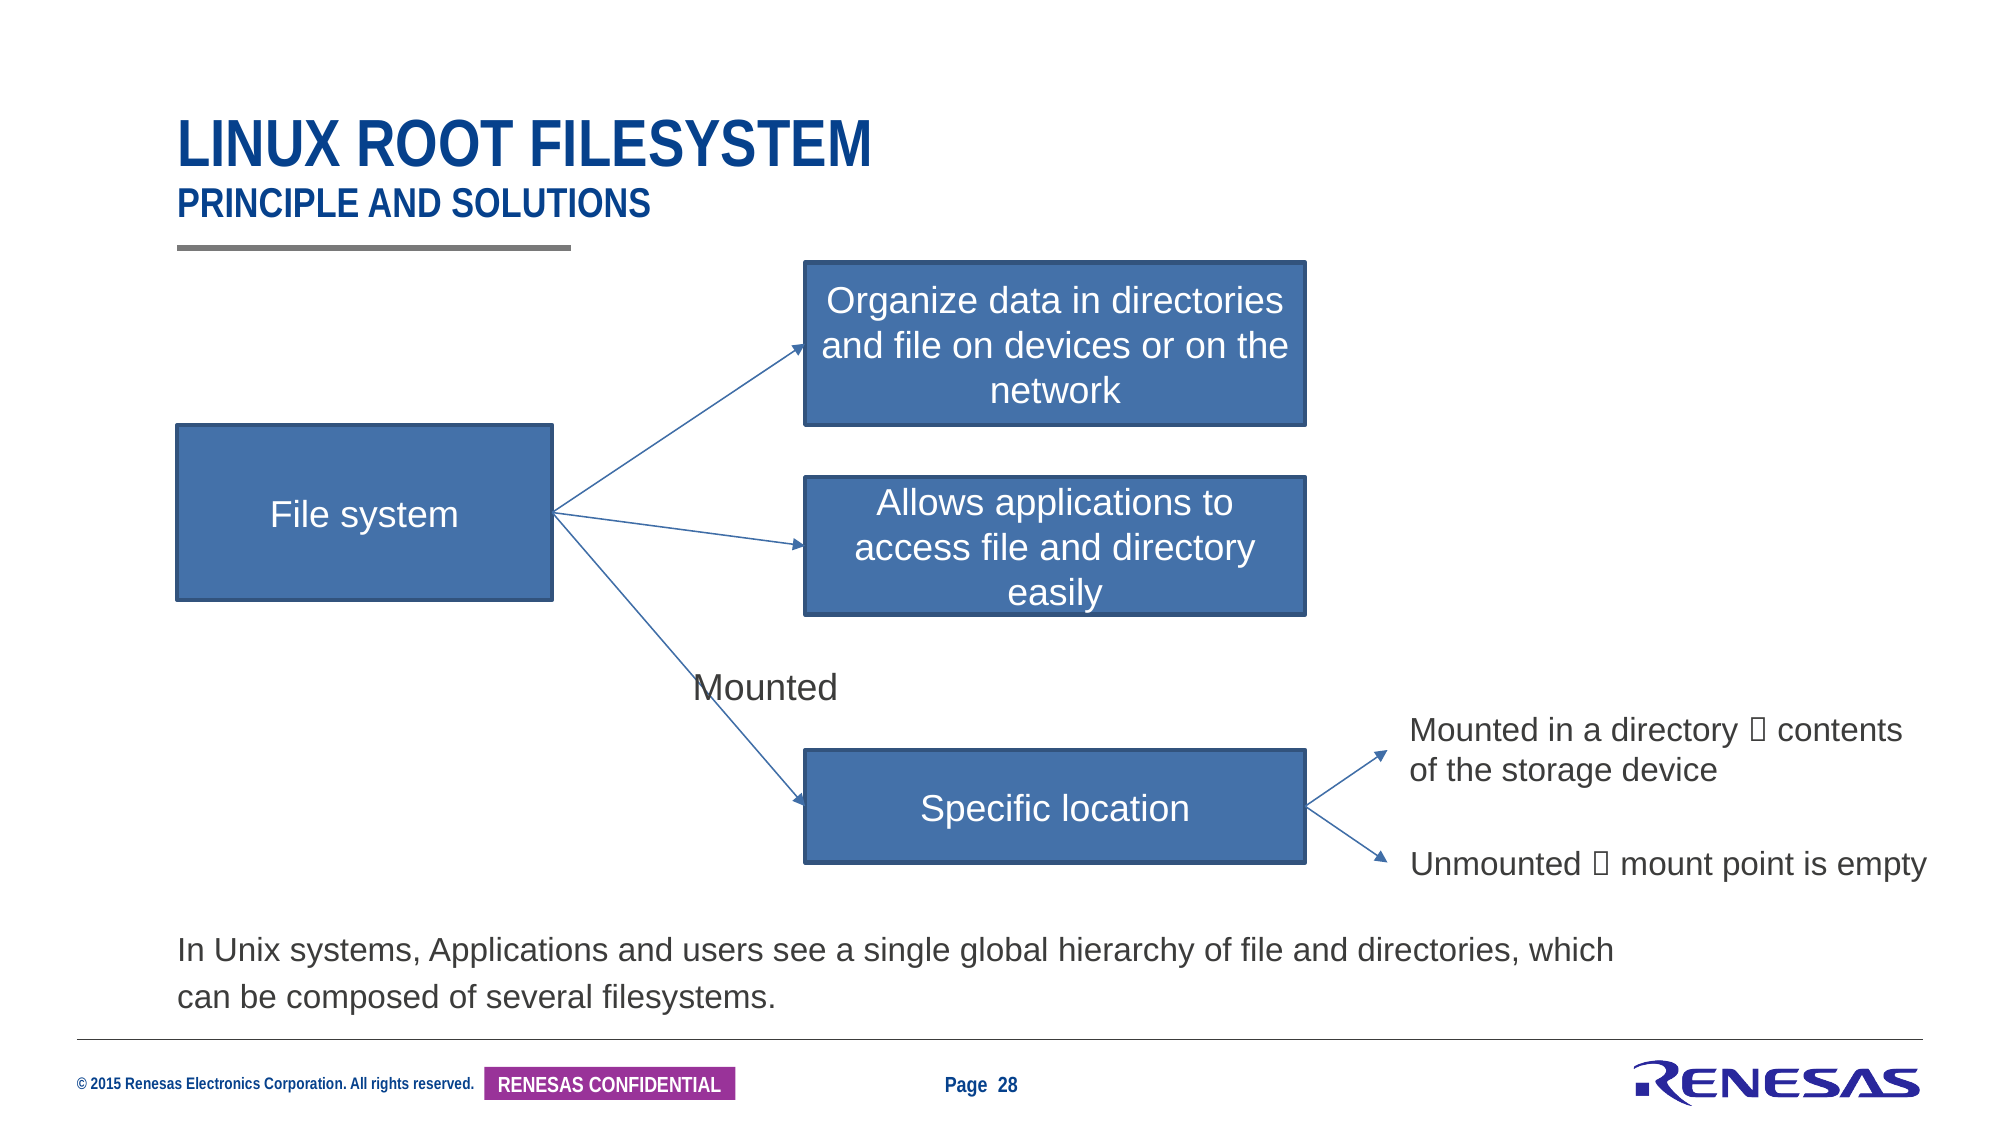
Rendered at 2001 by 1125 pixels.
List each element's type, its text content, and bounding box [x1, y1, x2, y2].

text_box Specific location [803, 748, 1305, 865]
text_box Mounted in a directory  contents of the storage device [1394, 701, 1919, 796]
text_box File system [175, 423, 546, 602]
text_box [551, 512, 806, 807]
list In Unix systems, Applications and users see a single global hierarchy of file and directories, which can be composed of several filesystems. [177, 919, 1654, 1125]
text_box Unmounted  mount point is empty [1395, 834, 1943, 889]
text_box Allows applications to access file and directory easily [810, 475, 1307, 617]
text_box Mounted [810, 656, 854, 716]
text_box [1304, 749, 1388, 805]
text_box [1304, 806, 1388, 863]
title Linux root filesystem principle and solutions [177, 108, 1654, 227]
picture [1654, 1058, 1923, 1108]
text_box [551, 343, 806, 510]
text_box Organize data in directories and file on devices or on the network [803, 260, 1307, 427]
